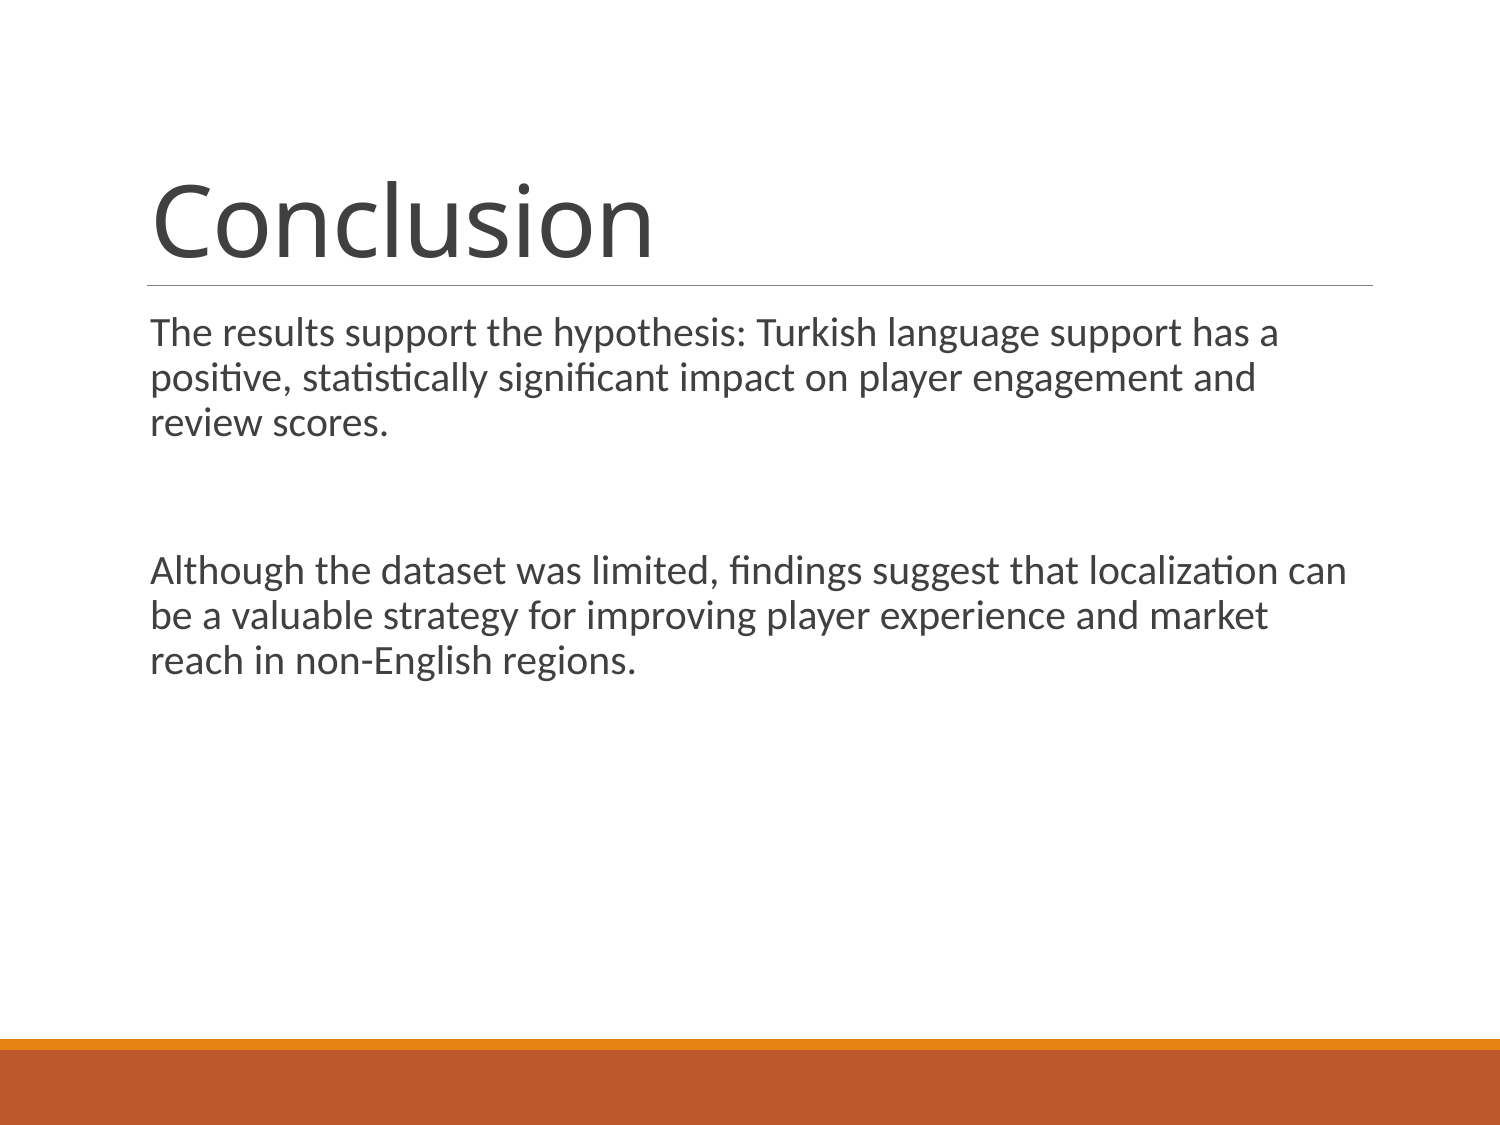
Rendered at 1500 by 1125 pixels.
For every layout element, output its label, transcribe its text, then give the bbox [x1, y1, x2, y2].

title Conclusion [135, 47, 1373, 285]
list The results support the hypothesis: Turkish language support has a positive, statistically significant impact on player engagement and review scores. Although the dataset was limited, findings suggest that localization can be a valuable strategy for improving player experience and market reach in non-English regions. [135, 302, 1373, 963]
